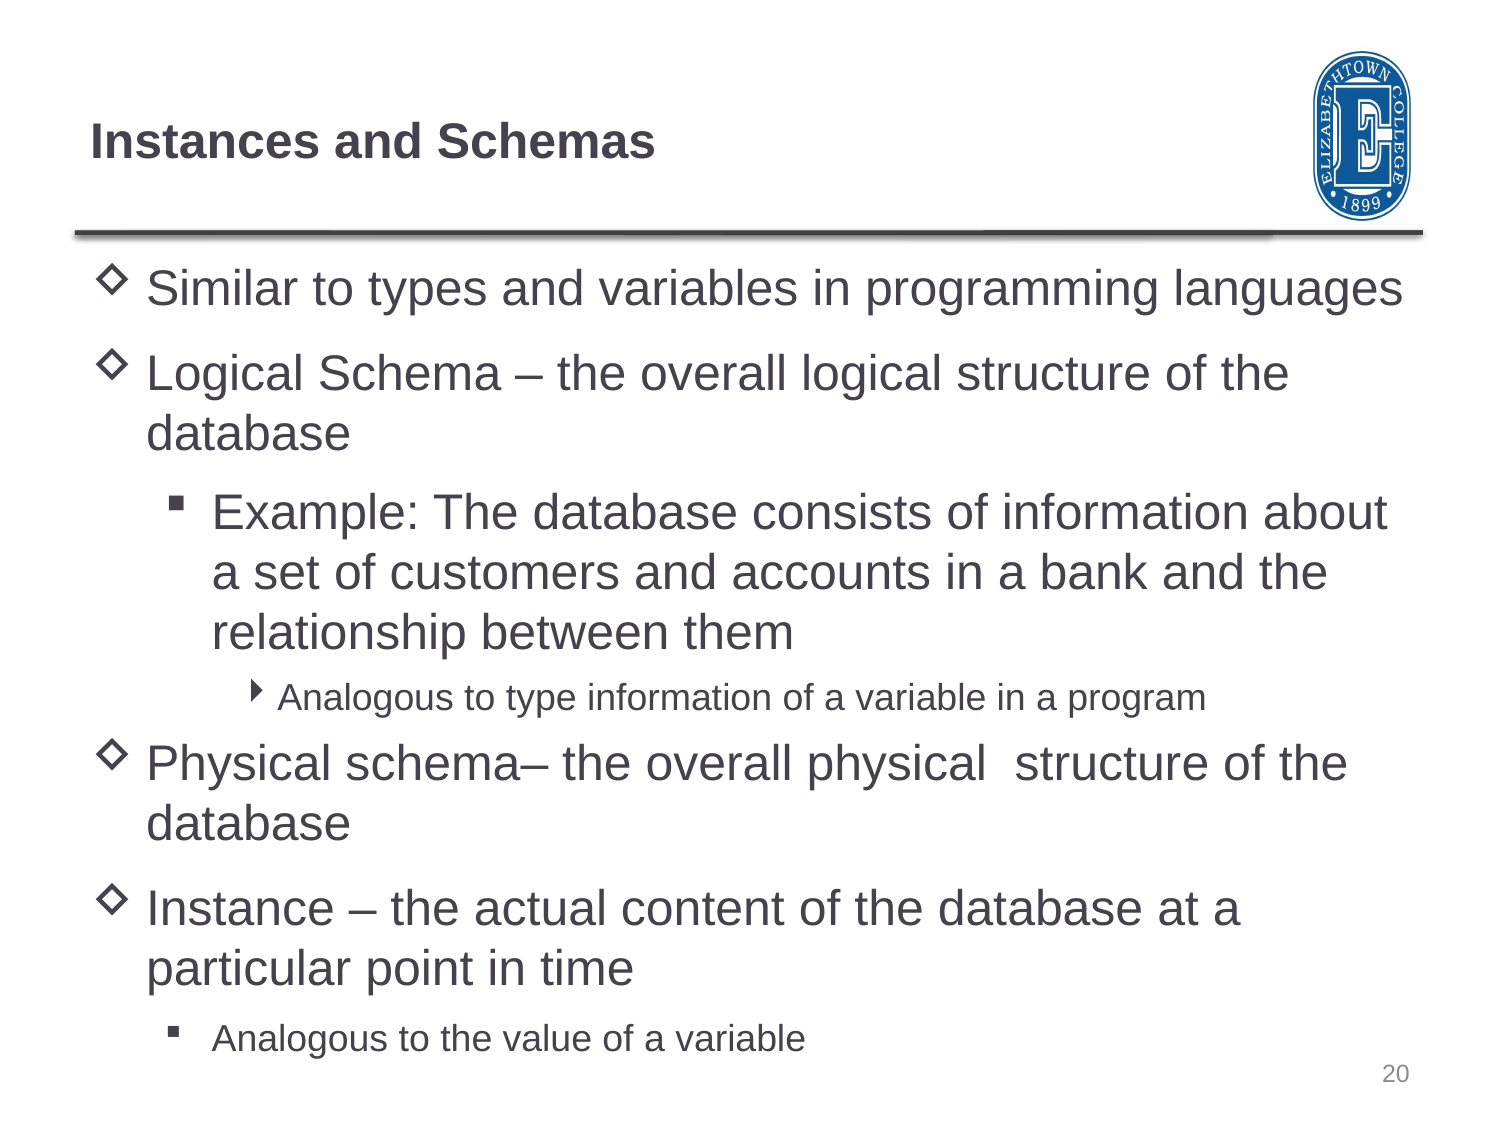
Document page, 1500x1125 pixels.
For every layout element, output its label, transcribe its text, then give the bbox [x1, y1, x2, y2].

list Similar to types and variables in programming languages Logical Schema – the overall logical structure of the database Example: The database consists of information about a set of customers and accounts in a bank and the relationship between them Analogous to type information of a variable in a program Physical schema– the overall physical structure of the database Instance – the actual content of the database at a particular point in time Analogous to the value of a variable [75, 248, 1425, 991]
slide_number 20 [1074, 1042, 1425, 1103]
picture [1272, 44, 1474, 228]
title Instances and Schemas [74, 44, 1272, 233]
